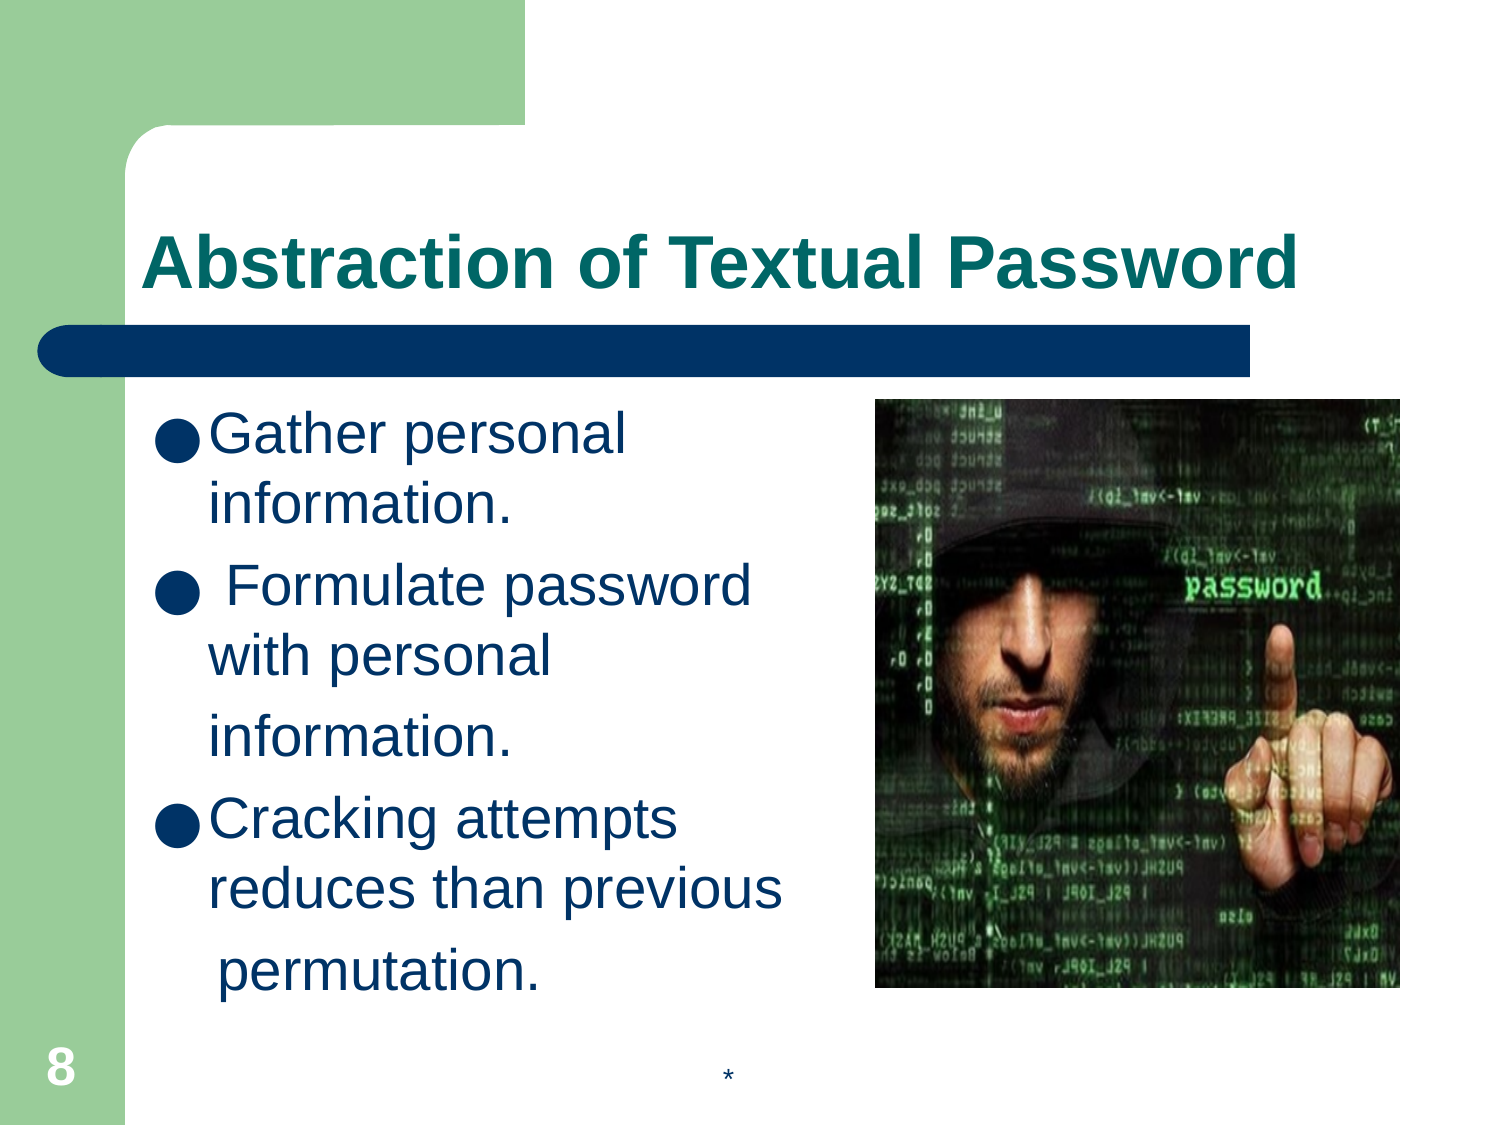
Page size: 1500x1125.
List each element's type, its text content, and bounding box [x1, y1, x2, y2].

text_box * [399, 1025, 750, 1103]
title Abstraction of Textual Password [125, 125, 1425, 313]
text_box ‹#› [13, 1023, 111, 1105]
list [874, 399, 1400, 988]
list Gather personal information. Formulate password with personal information. Cracking attempts reduces than previous permutation. [137, 387, 850, 999]
